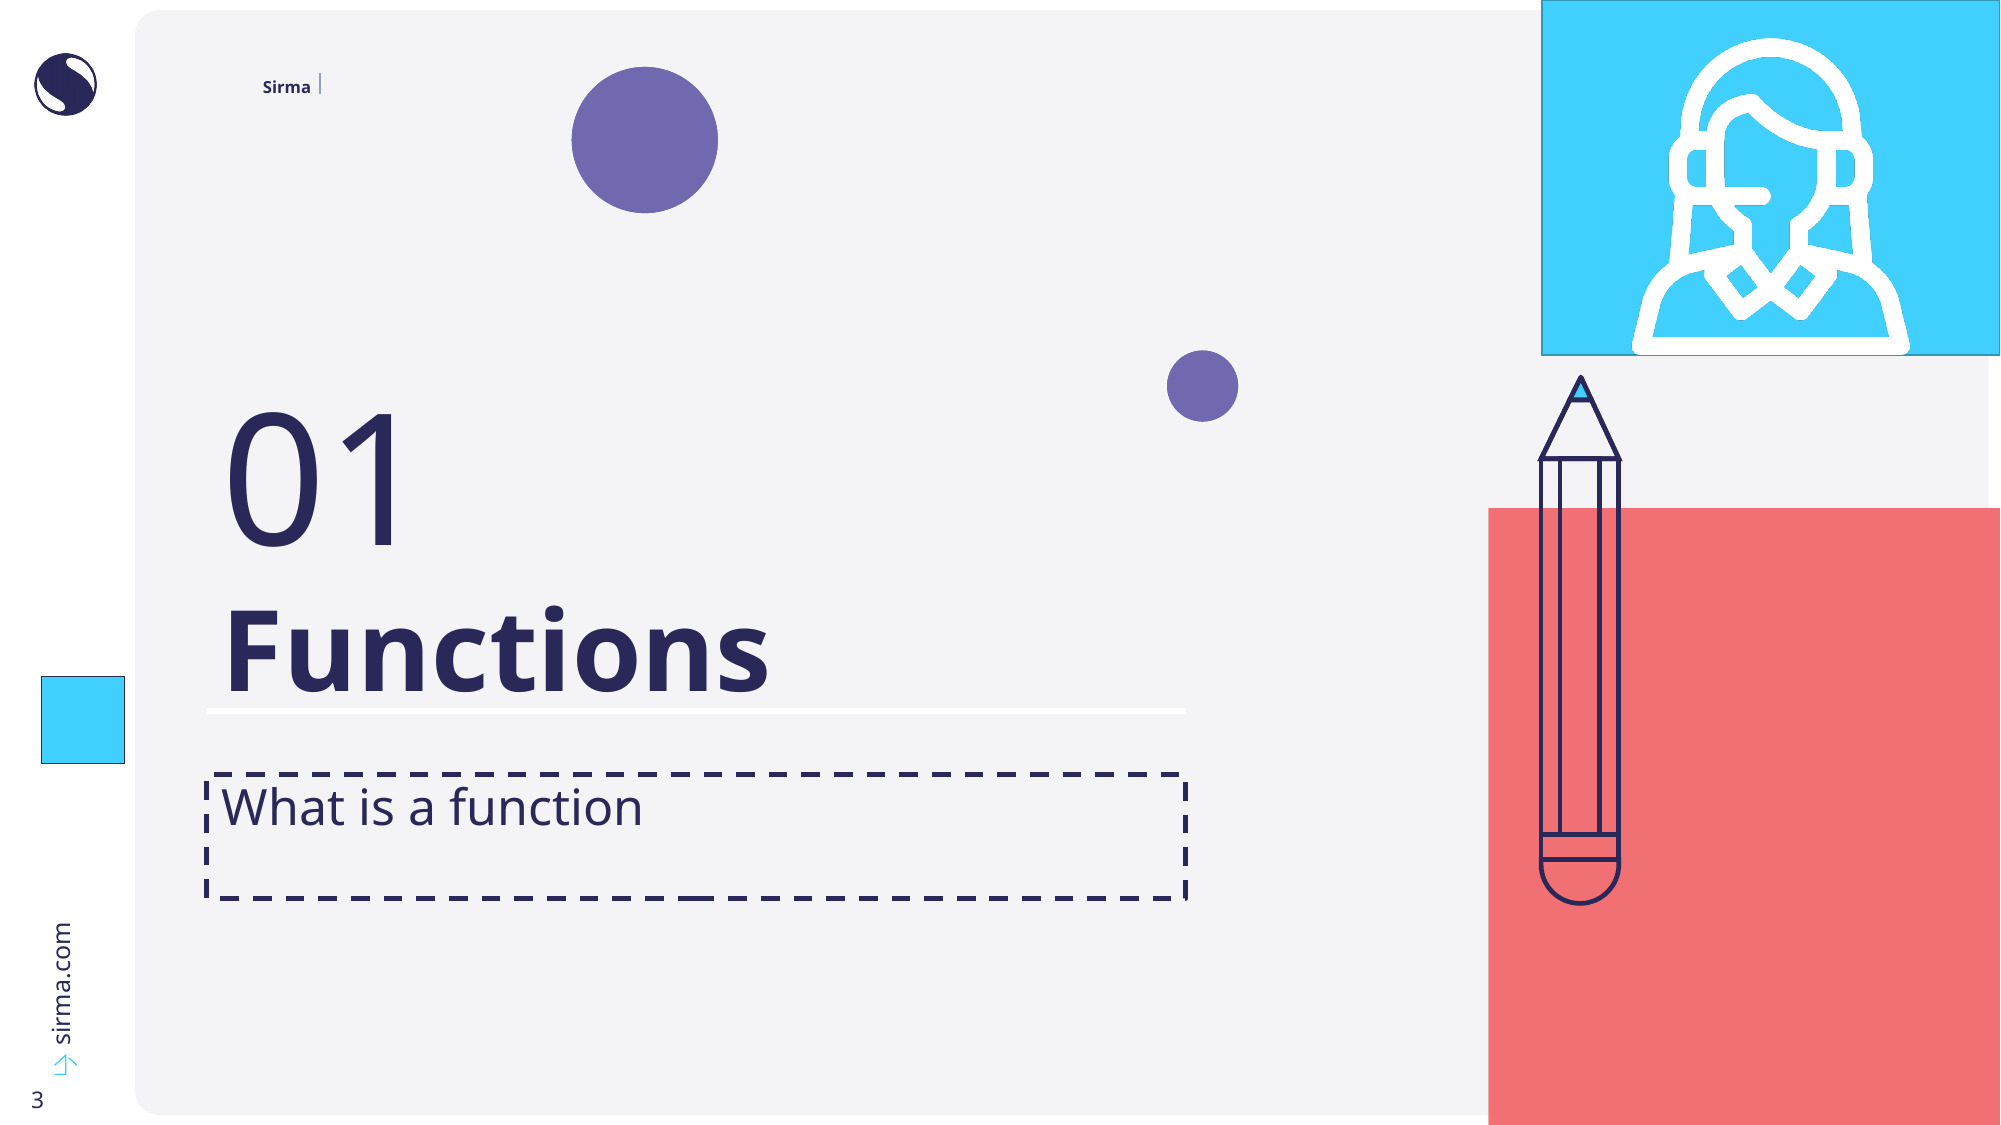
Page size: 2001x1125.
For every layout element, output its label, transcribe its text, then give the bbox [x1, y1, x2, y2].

picture [34, 53, 97, 116]
list 01 [206, 390, 631, 583]
list What is a function [204, 772, 1188, 901]
picture [54, 1054, 77, 1075]
picture [1612, 38, 1929, 355]
list Functions [206, 584, 1357, 727]
